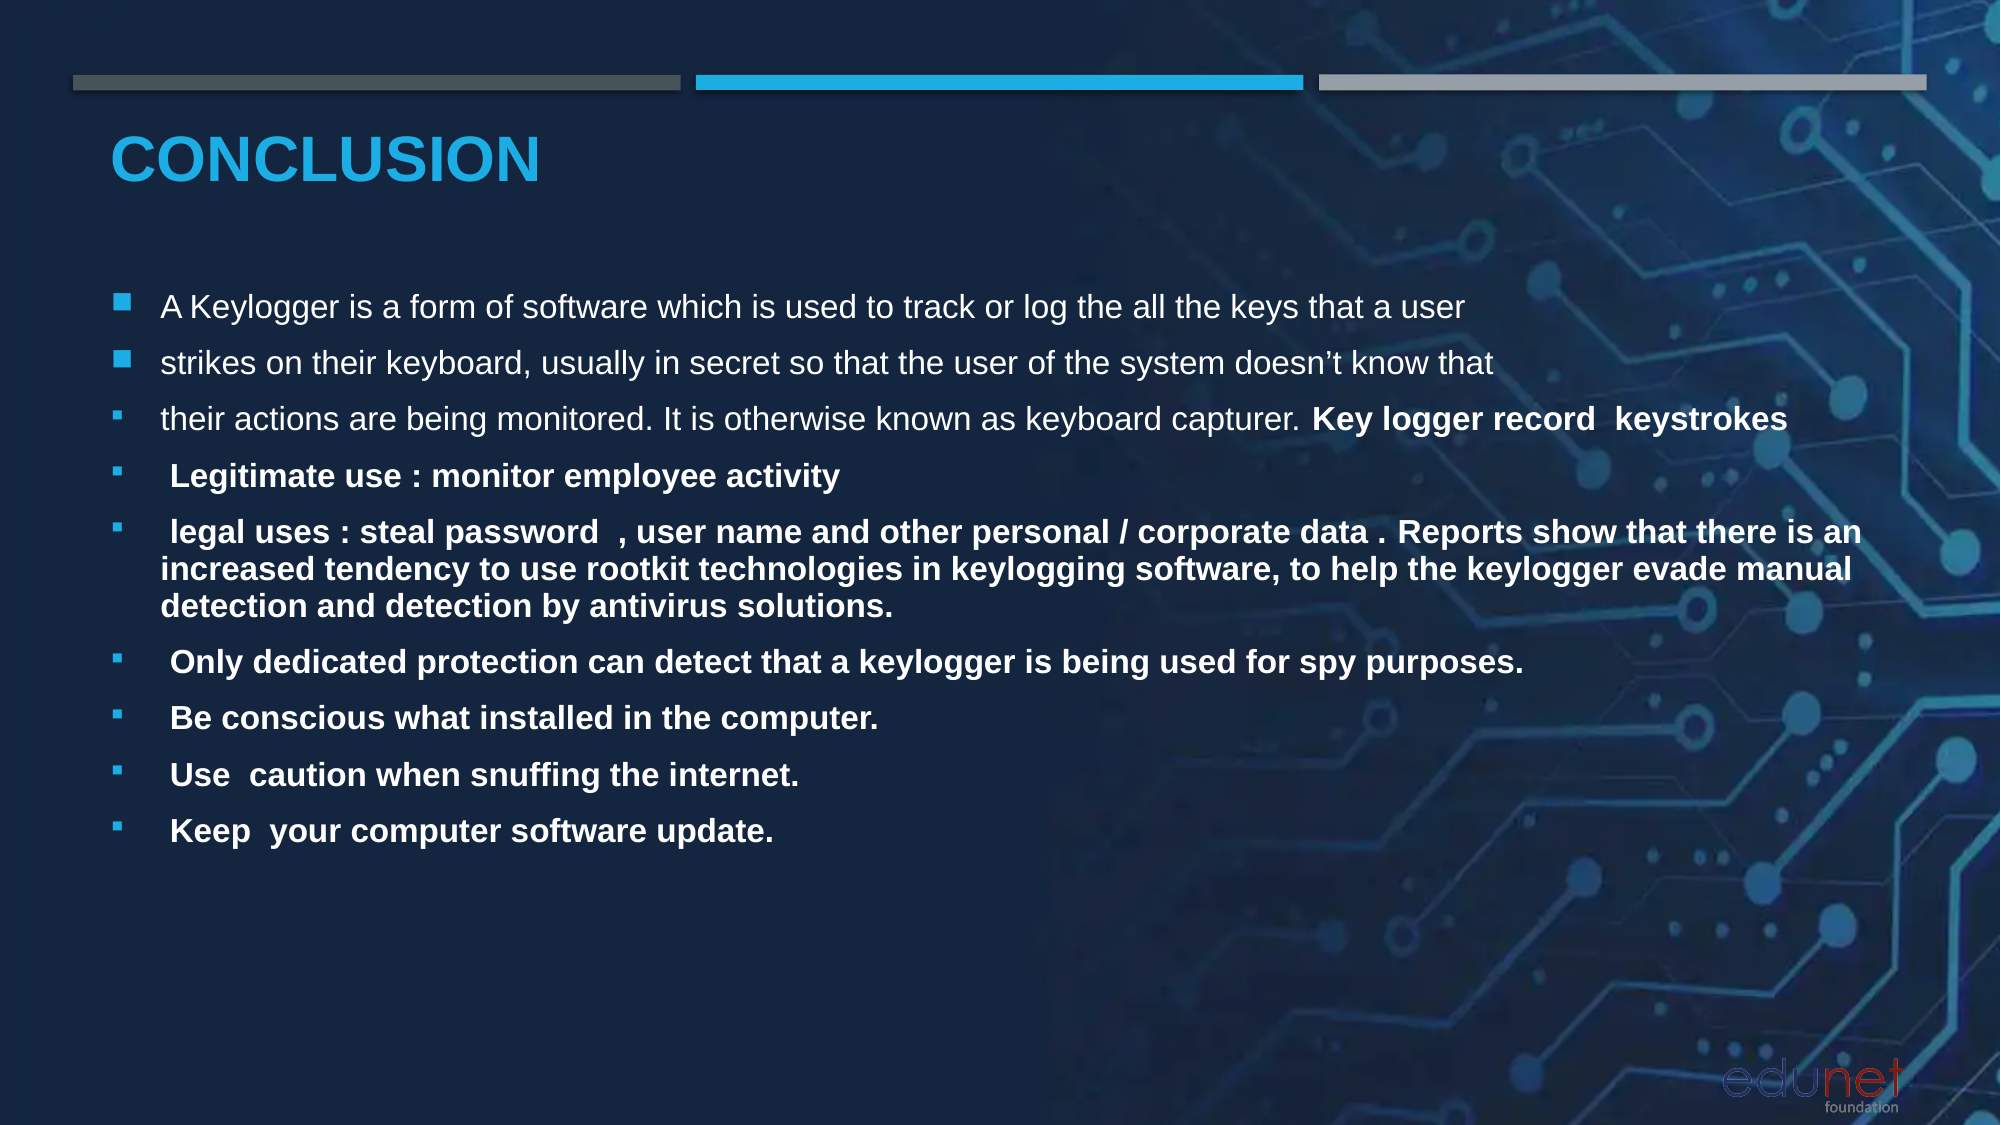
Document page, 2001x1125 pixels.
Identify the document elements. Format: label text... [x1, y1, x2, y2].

list A Keylogger is a form of software which is used to track or log the all the keys that a user strikes on their keyboard, usually in secret so that the user of the system doesn’t know that their actions are being monitored. It is otherwise known as keyboard capturer. Key logger record keystrokes Legitimate use : monitor employee activity legal uses : steal password , user name and other personal / corporate data . Reports show that there is an increased tendency to use rootkit technologies in keylogging software, to help the keylogger evade manual detection and detection by antivirus solutions. Only dedicated protection can detect that a keylogger is being used for spy purposes. Be conscious what installed in the computer. Use caution when snuffing the internet. Keep your computer software update. [95, 213, 1905, 981]
picture [0, 0, 2000, 1125]
title Conclusion [95, 115, 1905, 203]
